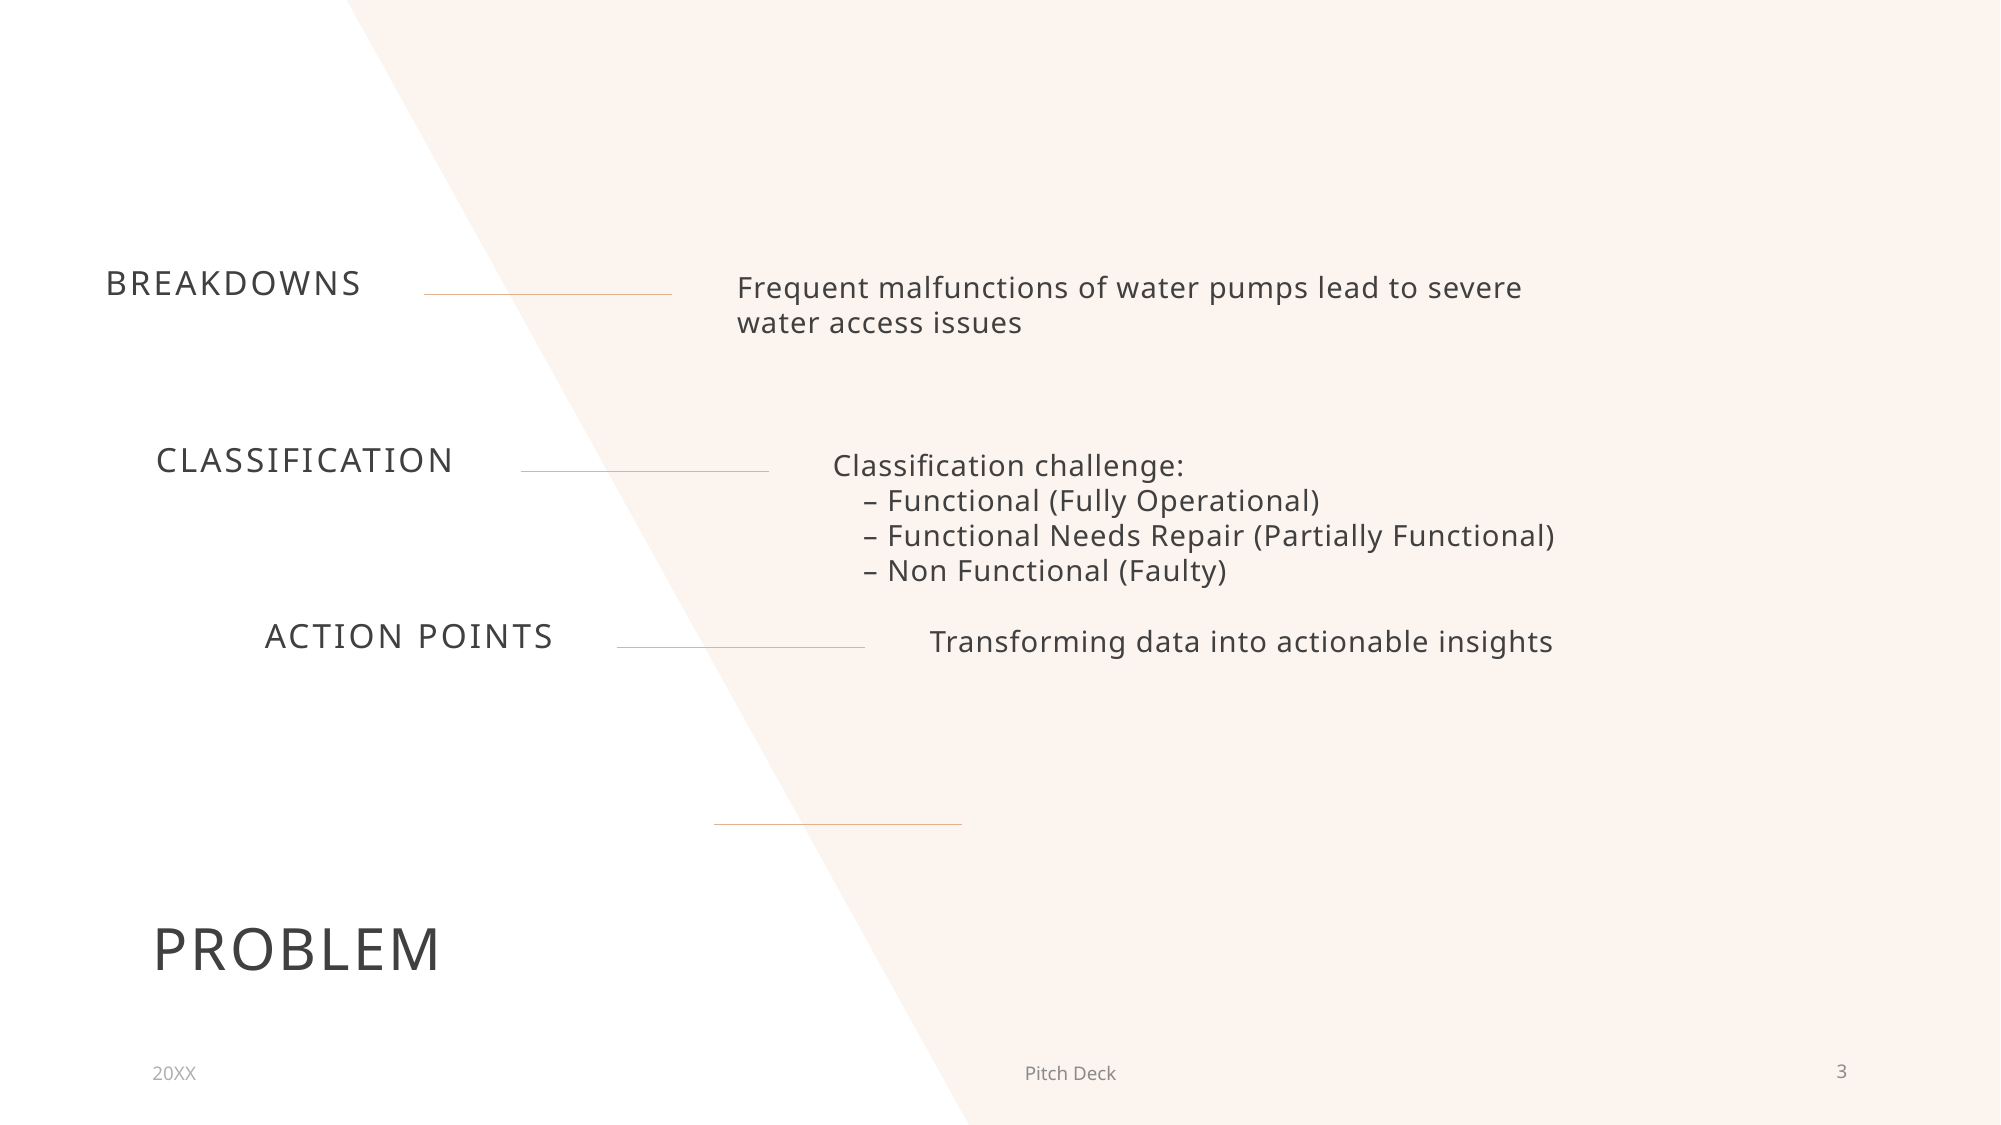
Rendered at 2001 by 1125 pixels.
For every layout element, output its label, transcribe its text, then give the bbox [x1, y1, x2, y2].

list Classification [117, 419, 469, 504]
list Classification challenge: – Functional (Fully Operational) – Functional Needs Repair (Partially Functional) – Non Functional (Faulty) [817, 440, 1727, 606]
list Frequent malfunctions of water pumps lead to severe water access issues [722, 261, 1631, 428]
slide_number 20XX [137, 1042, 588, 1103]
list Transforming data into actionable insights [914, 616, 1824, 782]
slide_number 3 [1773, 1042, 1863, 1103]
list ACTION POINTS [216, 596, 568, 681]
list Breakdowns [24, 242, 376, 328]
footer Pitch Deck [1009, 1042, 1307, 1103]
title PROBLEM [137, 903, 808, 1000]
